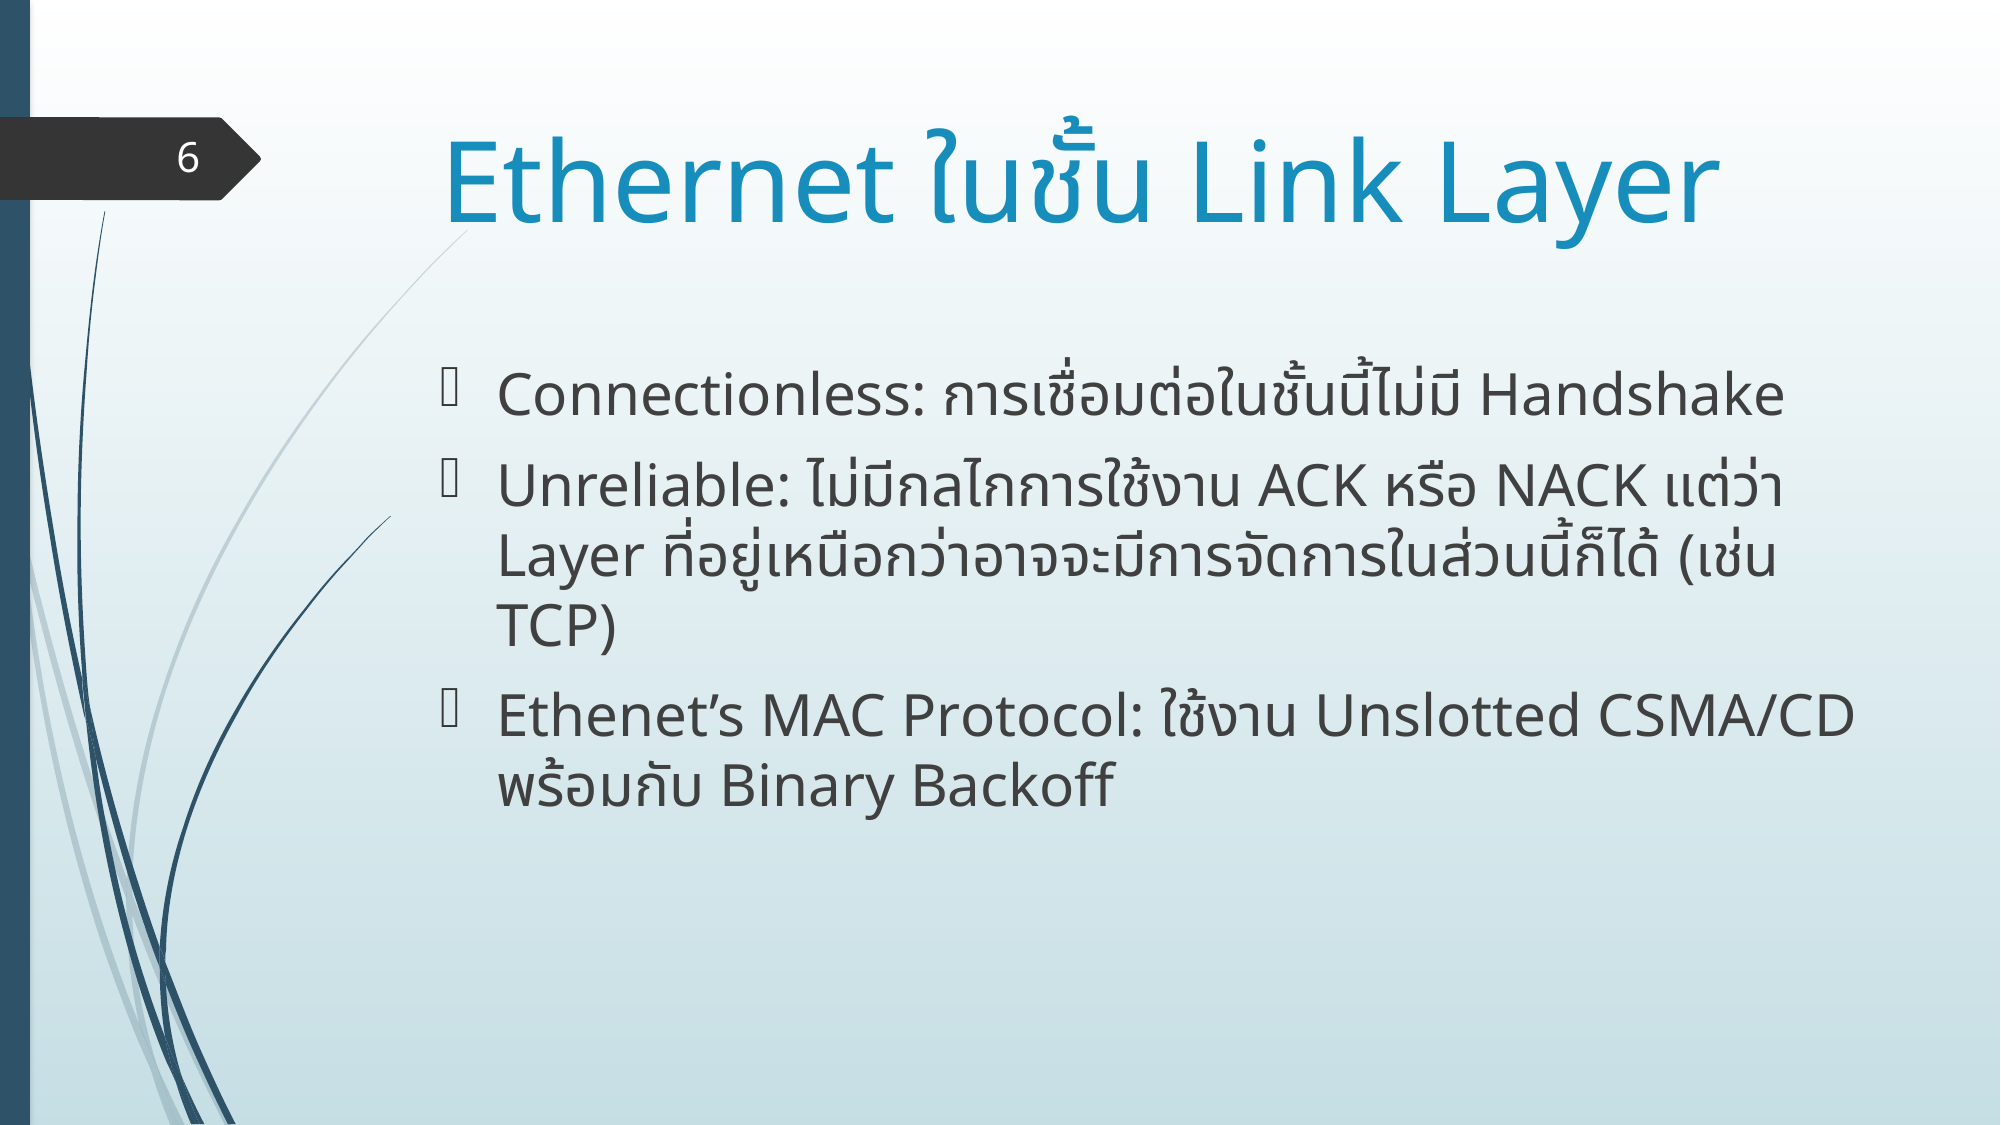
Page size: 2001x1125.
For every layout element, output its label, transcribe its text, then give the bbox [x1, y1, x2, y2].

title Ethernet ในชั้น Link Layer [425, 102, 1888, 313]
list Connectionless: การเชื่อมต่อในชั้นนี้ไม่มี Handshake Unreliable: ไม่มีกลไกการใช้งาน ACK หรือ NACK แต่ว่า Layer ที่อยู่เหนือกว่าอาจจะมีการจัดการในส่วนนี้ก็ได้ (เช่น TCP) Ethenet’s MAC Protocol: ใช้งาน Unslotted CSMA/CD พร้อมกับ Binary Backoff [424, 350, 1888, 970]
slide_number 6 [87, 129, 216, 190]
